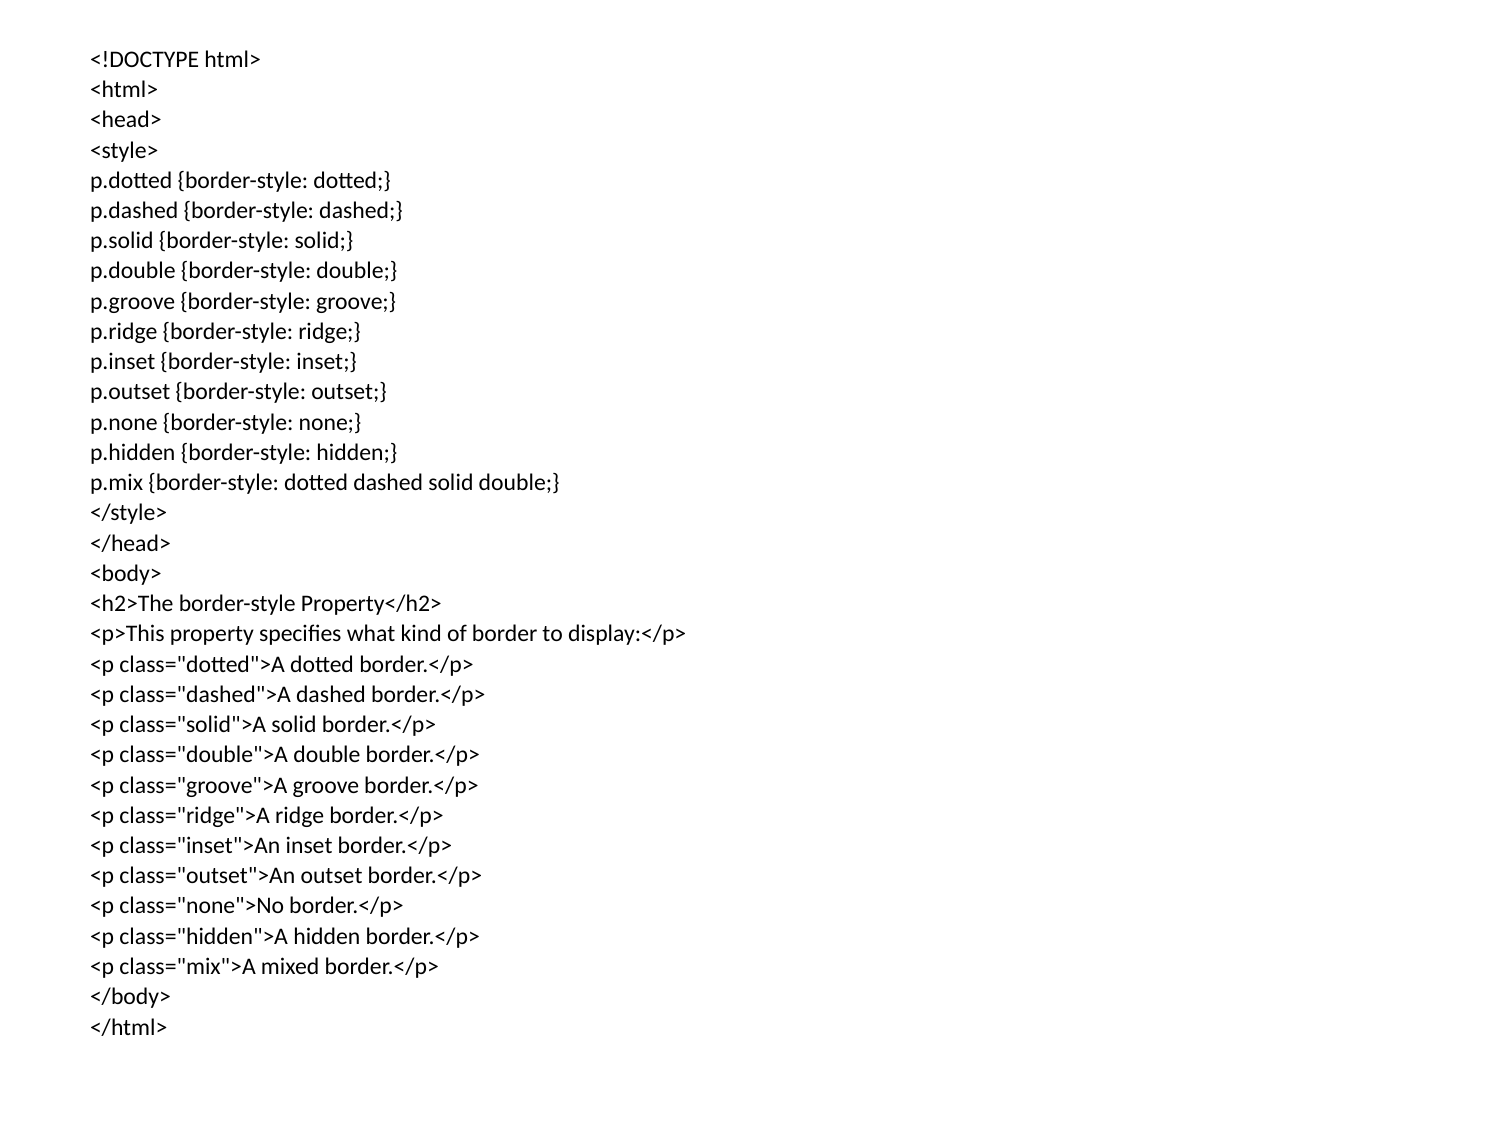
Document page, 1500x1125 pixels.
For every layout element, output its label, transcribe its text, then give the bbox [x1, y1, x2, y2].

list <!DOCTYPE html> <html> <head> <style> p.dotted {border-style: dotted;} p.dashed {border-style: dashed;} p.solid {border-style: solid;} p.double {border-style: double;} p.groove {border-style: groove;} p.ridge {border-style: ridge;} p.inset {border-style: inset;} p.outset {border-style: outset;} p.none {border-style: none;} p.hidden {border-style: hidden;} p.mix {border-style: dotted dashed solid double;} </style> </head> <body> <h2>The border-style Property</h2> <p>This property specifies what kind of border to display:</p> <p class="dotted">A dotted border.</p> <p class="dashed">A dashed border.</p> <p class="solid">A solid border.</p> <p class="double">A double border.</p> <p class="groove">A groove border.</p> <p class="ridge">A ridge border.</p> <p class="inset">An inset border.</p> <p class="outset">An outset border.</p> <p class="none">No border.</p> <p class="hidden">A hidden border.</p> <p class="mix">A mixed border.</p> </body> </html> [75, 41, 1425, 1125]
